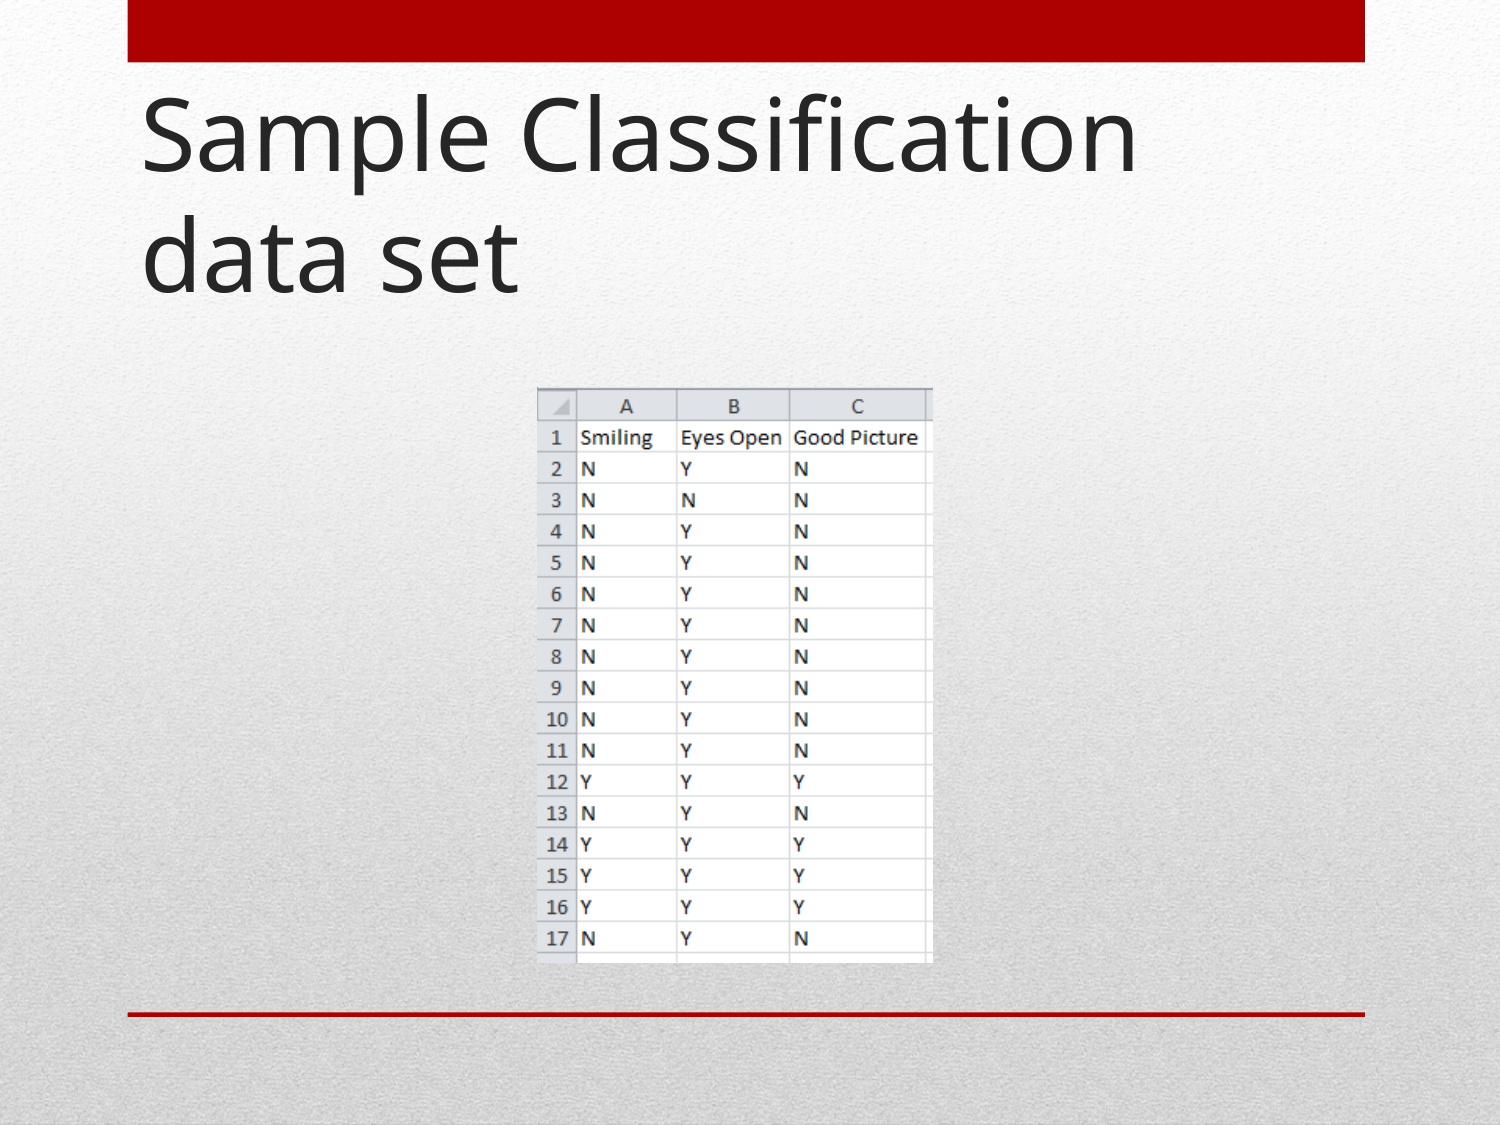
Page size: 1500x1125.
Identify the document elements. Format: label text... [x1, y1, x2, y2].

title Sample Classification data set [125, 62, 1238, 325]
picture [536, 386, 934, 964]
